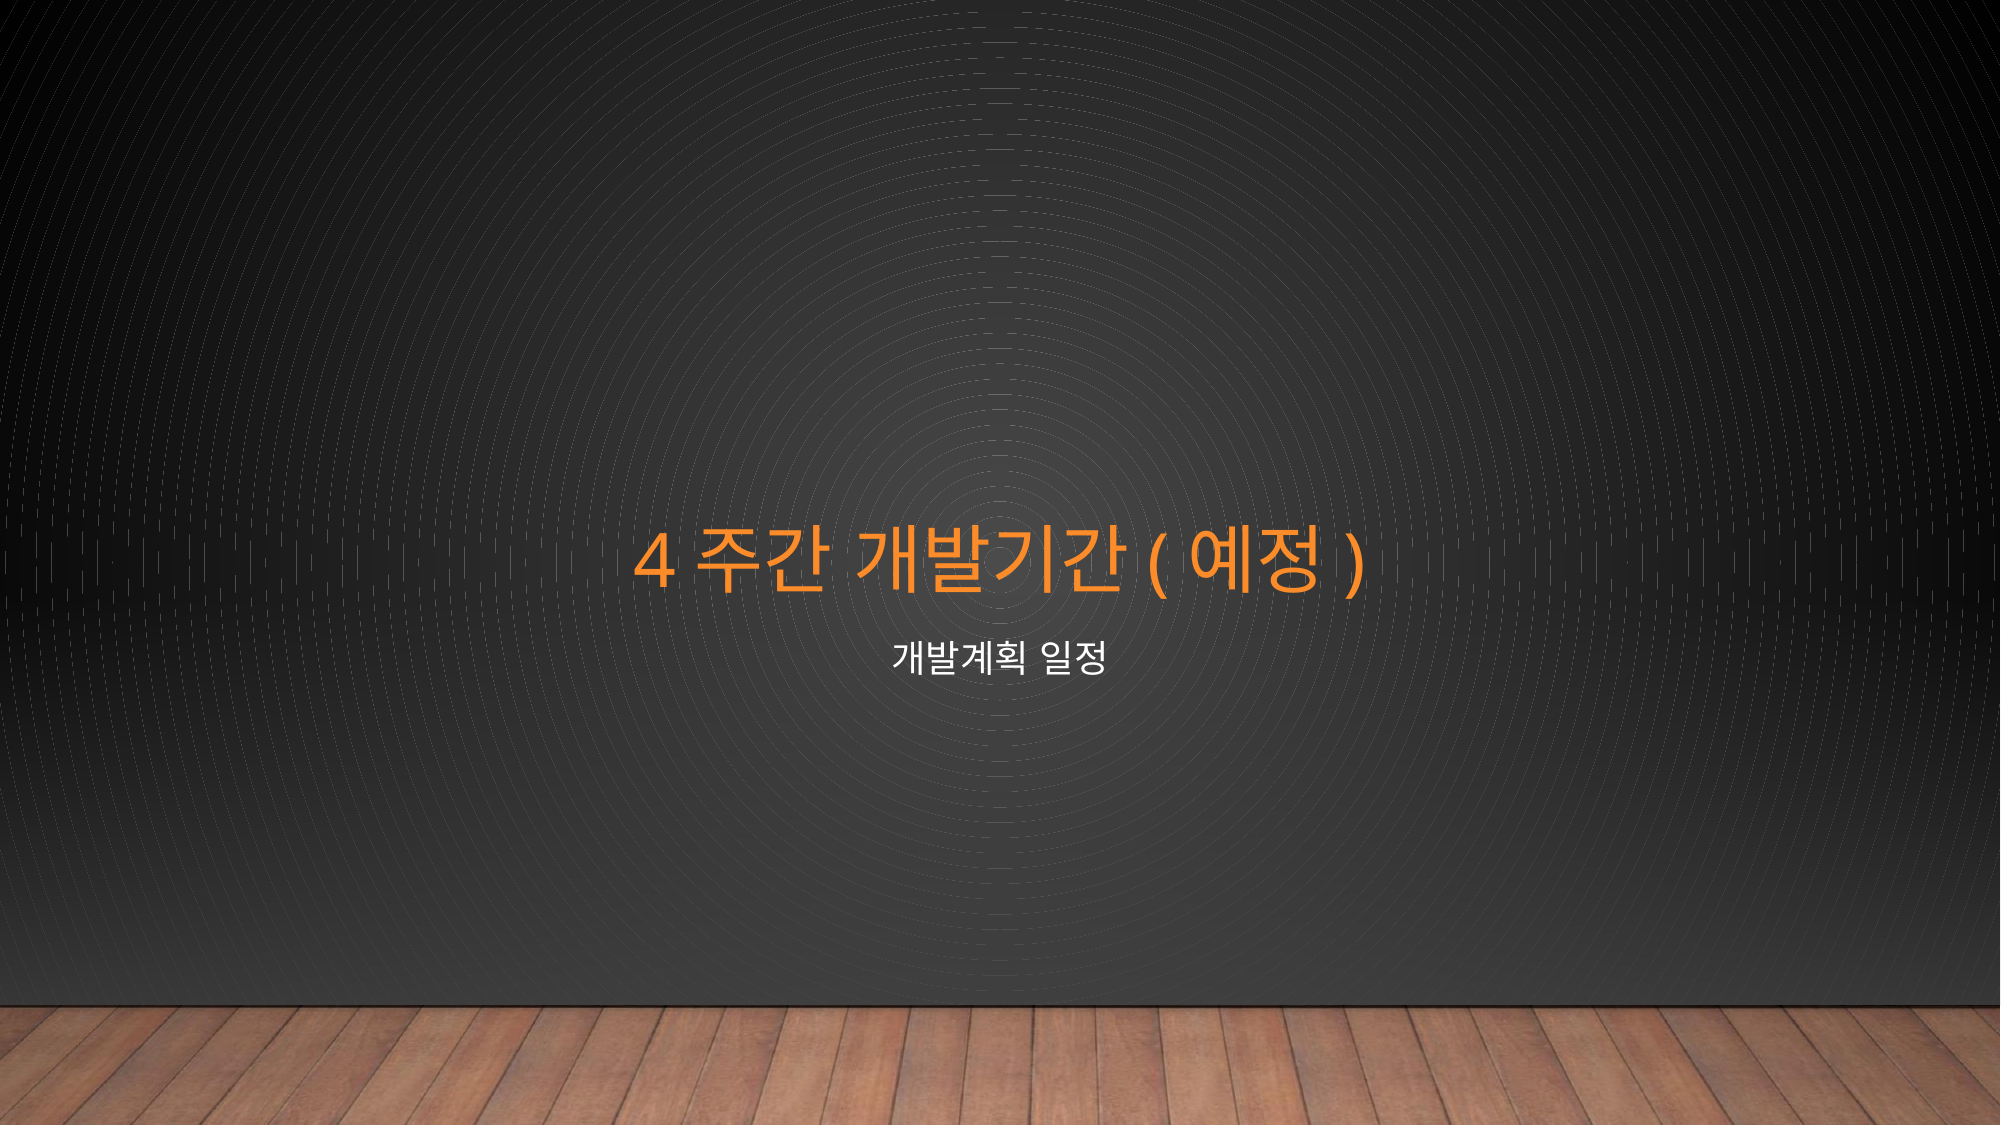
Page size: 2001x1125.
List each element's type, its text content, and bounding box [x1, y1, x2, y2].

title 4주간 개발기간(예정) [291, 288, 1709, 611]
picture [0, 1005, 2000, 1125]
list 개발계획 일정 [291, 611, 1709, 791]
